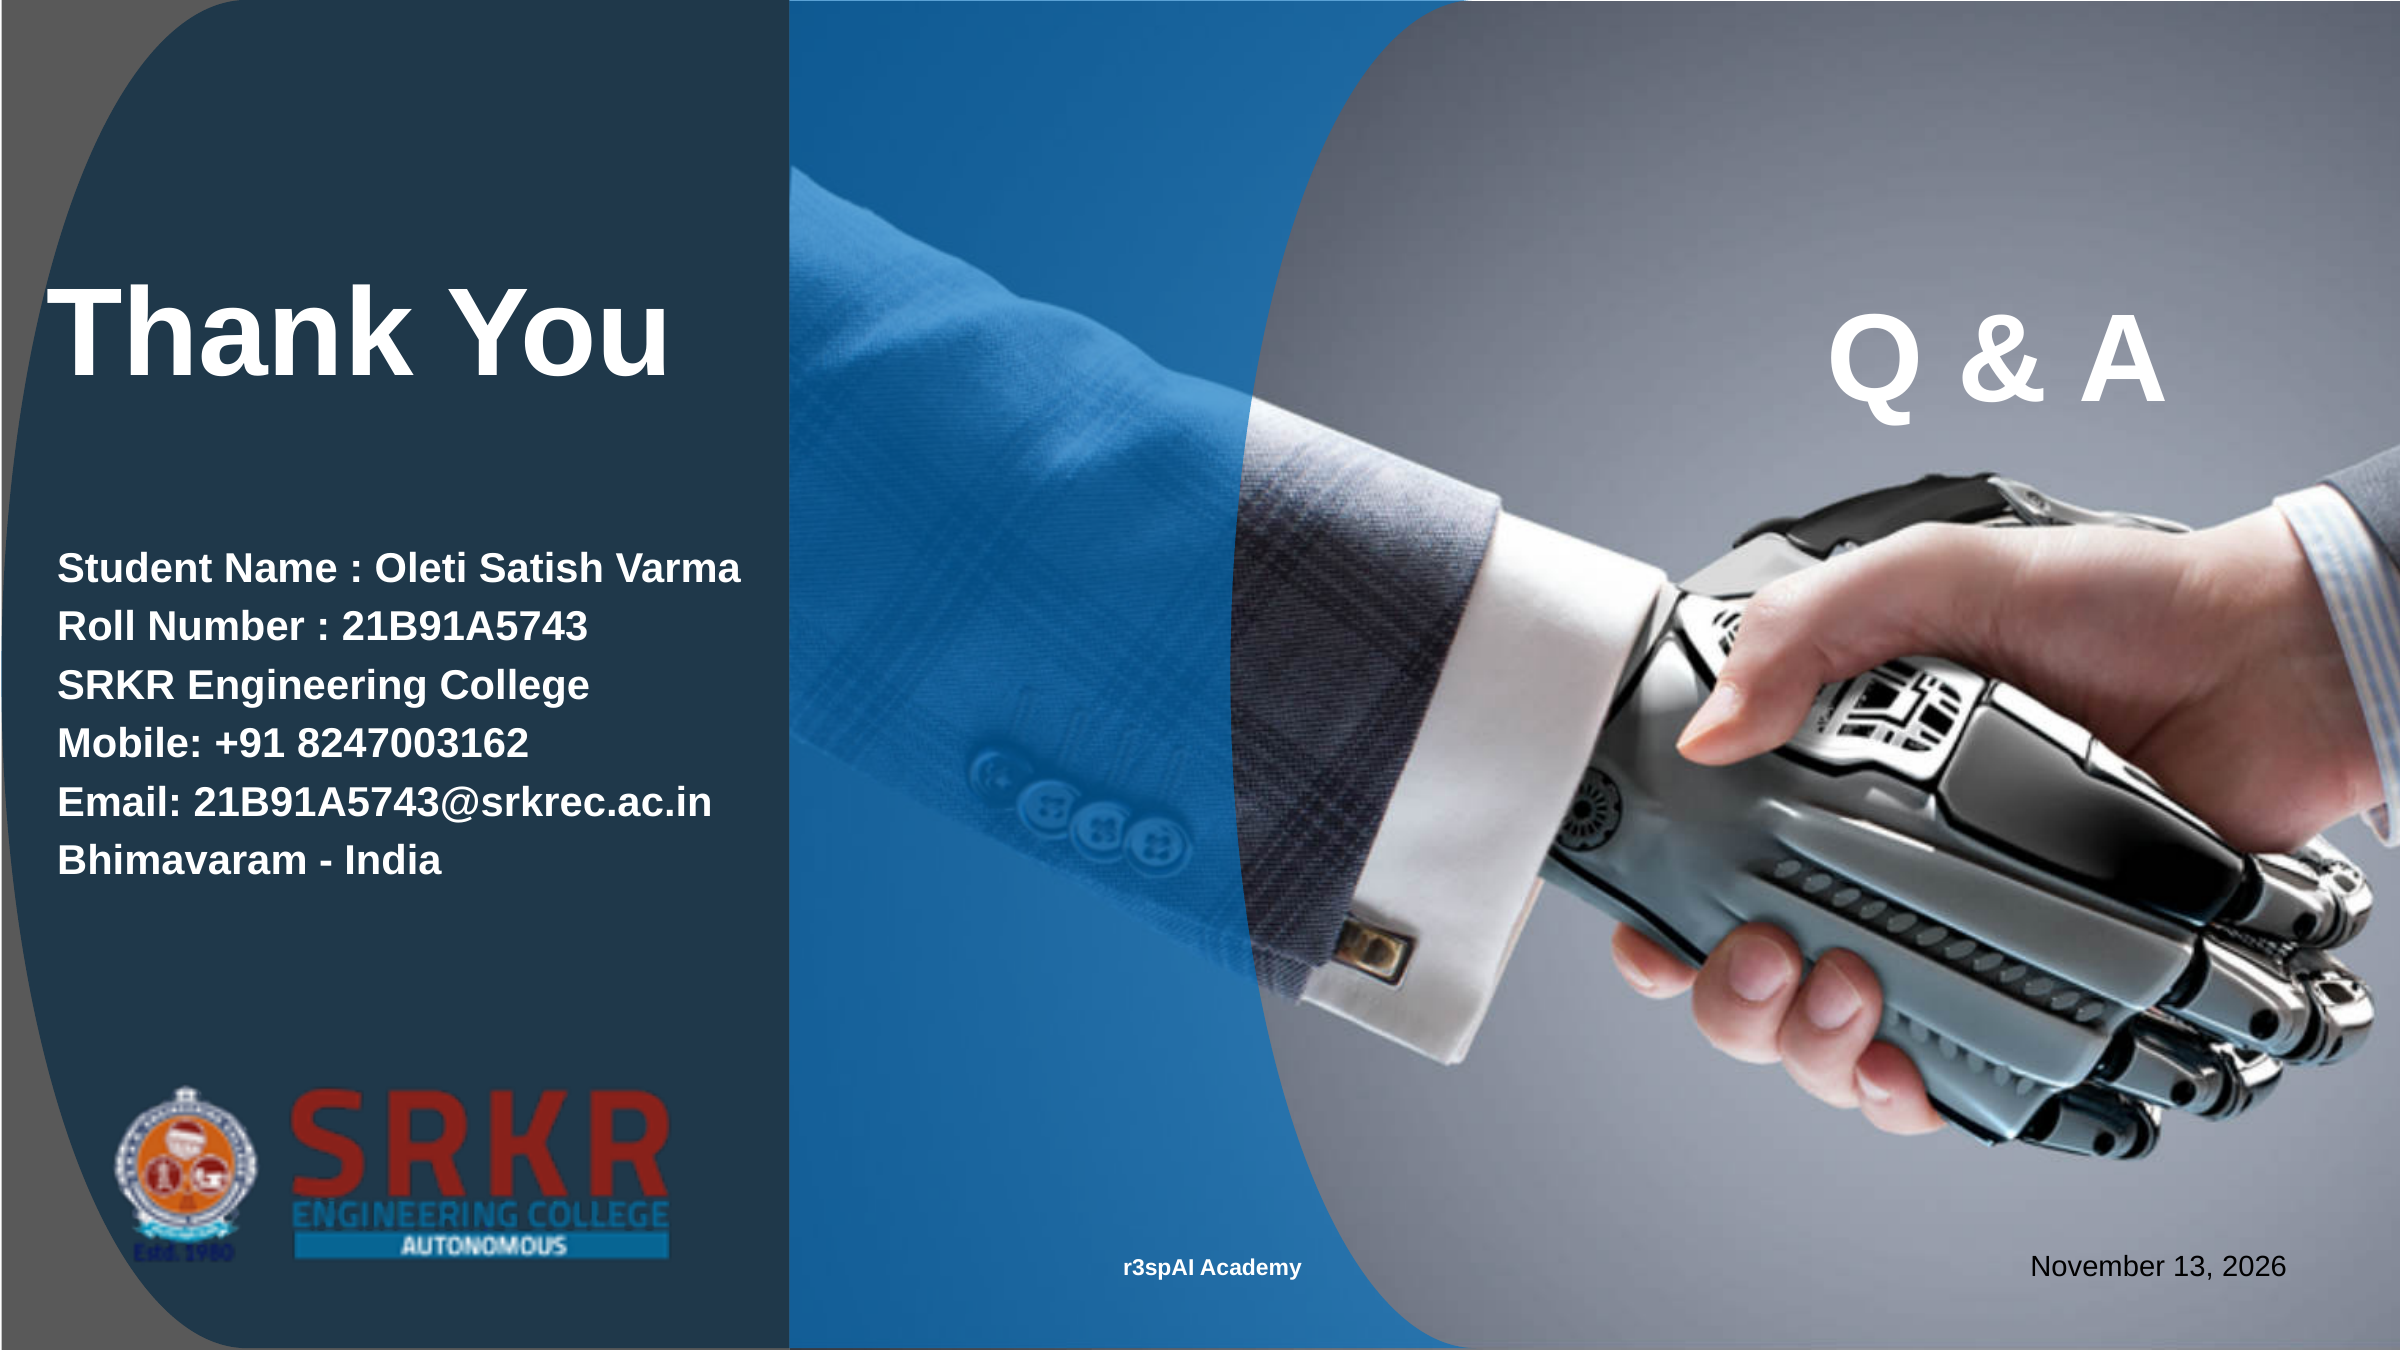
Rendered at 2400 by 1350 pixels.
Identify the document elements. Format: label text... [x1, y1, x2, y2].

text_box Q & A [1625, 194, 2370, 427]
picture [39, 1082, 789, 1266]
picture [789, 1, 2400, 1350]
text_box Student Name : Oleti Satish Varma Roll Number : 21B91A5743 SRKR Engineering College Mobile: +91 8247003162 Email: 21B91A5743@srkrec.ac.in Bhimavaram - India [42, 533, 785, 912]
title Thank You [46, 273, 1134, 423]
